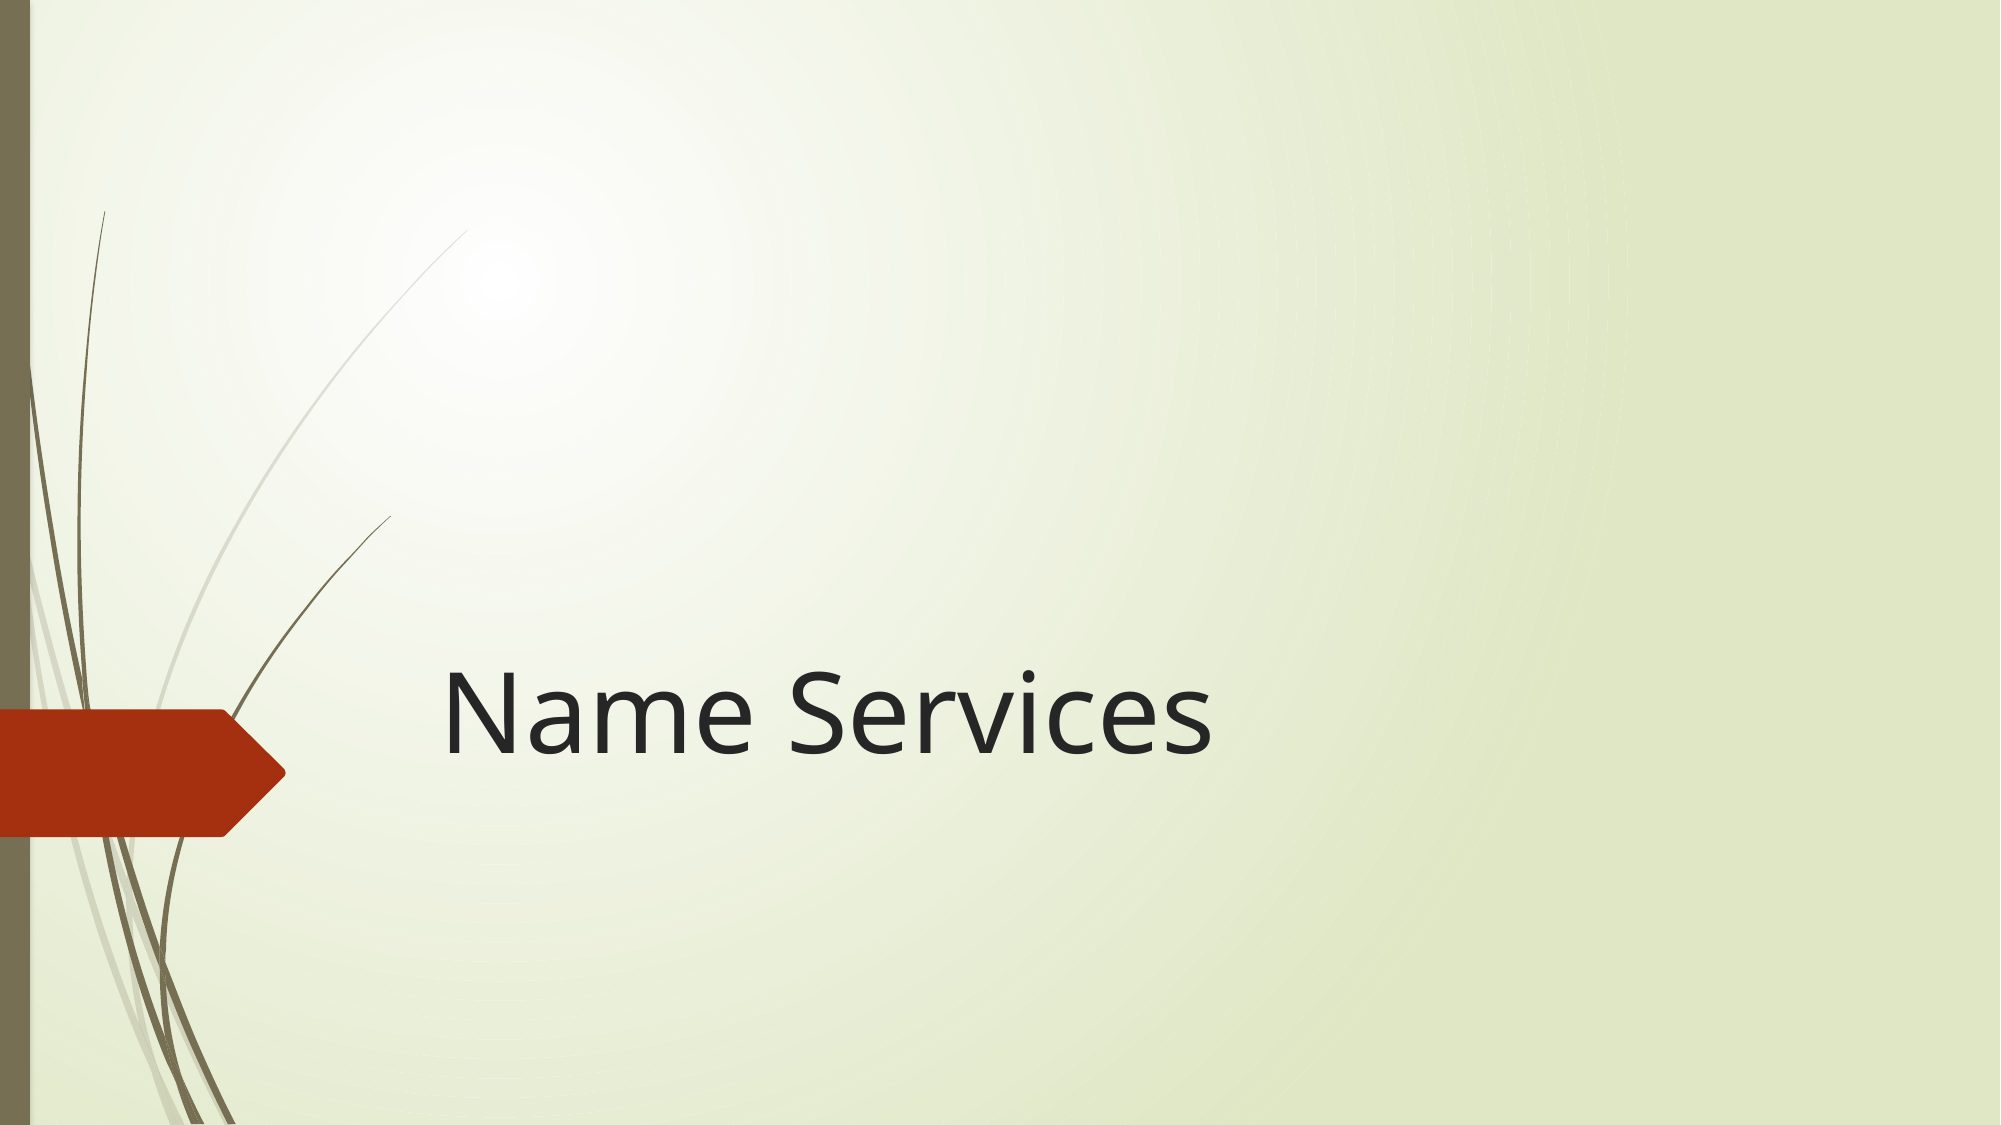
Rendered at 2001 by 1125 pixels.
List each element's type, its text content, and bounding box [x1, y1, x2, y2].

title Name Services [424, 412, 1888, 784]
